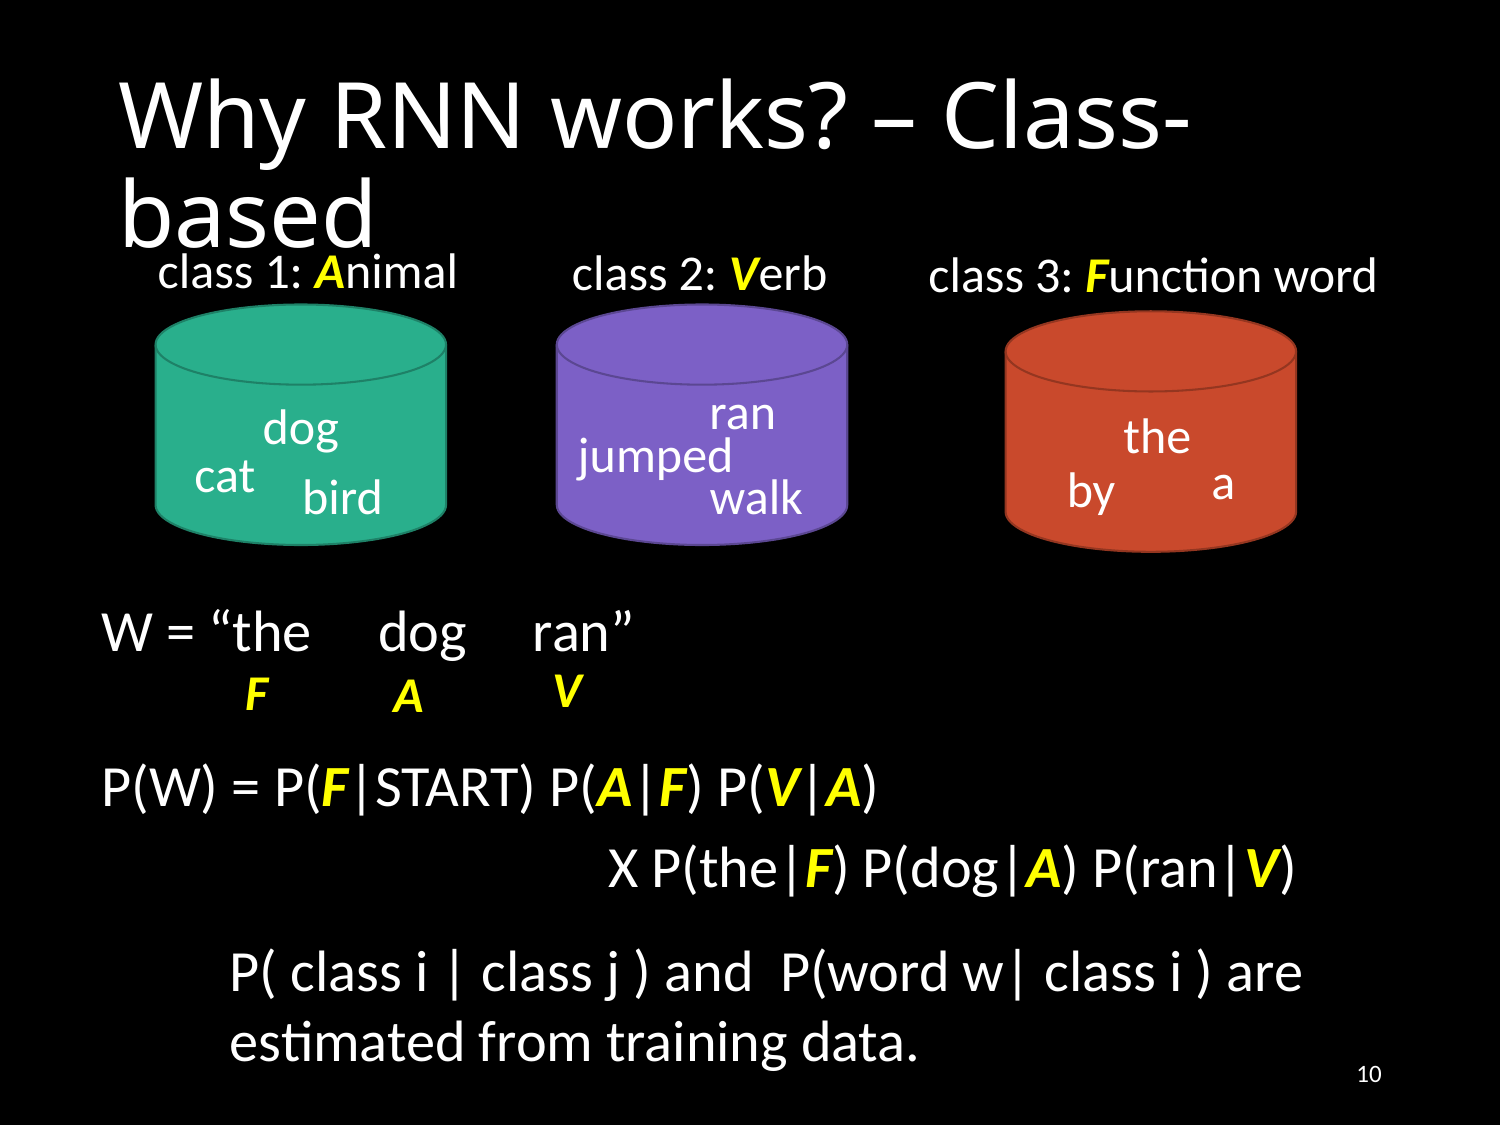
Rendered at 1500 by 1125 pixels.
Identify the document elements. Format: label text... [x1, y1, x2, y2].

text_box F [160, 653, 353, 728]
text_box A [312, 654, 505, 730]
text_box [1004, 311, 1298, 553]
text_box walk [683, 457, 829, 532]
text_box W = “the dog ran” [86, 585, 784, 671]
slide_number 10 [1059, 1042, 1397, 1103]
text_box [555, 490, 813, 547]
text_box cat [157, 435, 304, 510]
text_box by [1018, 449, 1164, 525]
text_box jumped [547, 415, 764, 490]
text_box class 2: Verb [543, 233, 857, 308]
text_box X P(the|F) P(dog|A) P(ran|V) [552, 821, 1354, 907]
text_box the [1084, 396, 1230, 449]
text_box [555, 308, 849, 526]
text_box class 3: Function word [913, 235, 1431, 311]
text_box P( class i | class j ) and P(word w| class i ) are estimated from training data. [214, 925, 1393, 1081]
text_box P(W) = P(F|START) P(A|F) P(V|A) [86, 740, 1500, 826]
text_box [154, 307, 448, 547]
text_box class 1: Animal [143, 231, 502, 307]
text_box ran [670, 371, 816, 447]
text_box V [470, 650, 663, 725]
text_box a [1150, 441, 1296, 517]
title Why RNN works? – Class-based [103, 59, 1397, 278]
text_box dog [228, 386, 374, 456]
text_box bird [269, 456, 416, 532]
